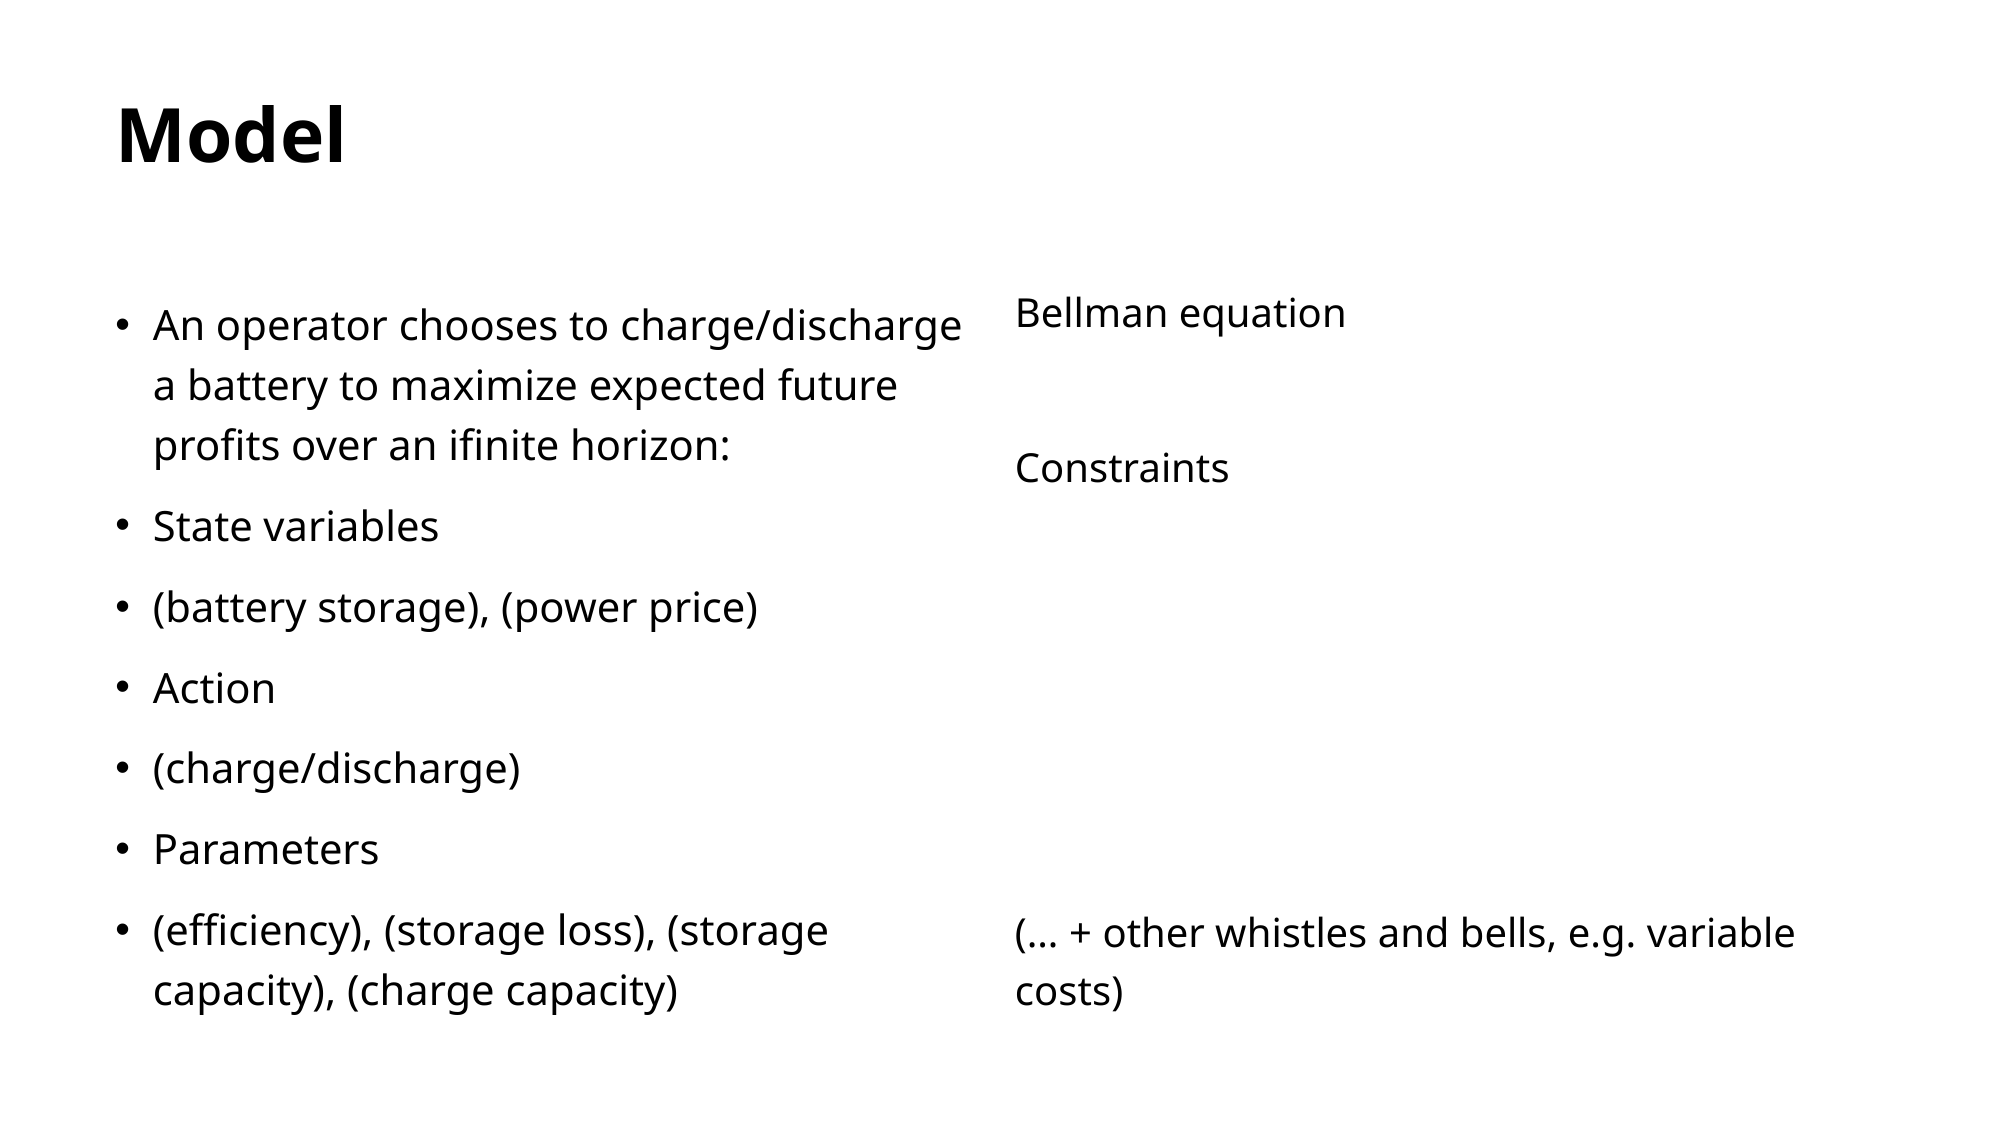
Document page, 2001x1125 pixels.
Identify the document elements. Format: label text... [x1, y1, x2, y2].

title Model [100, 90, 1849, 276]
